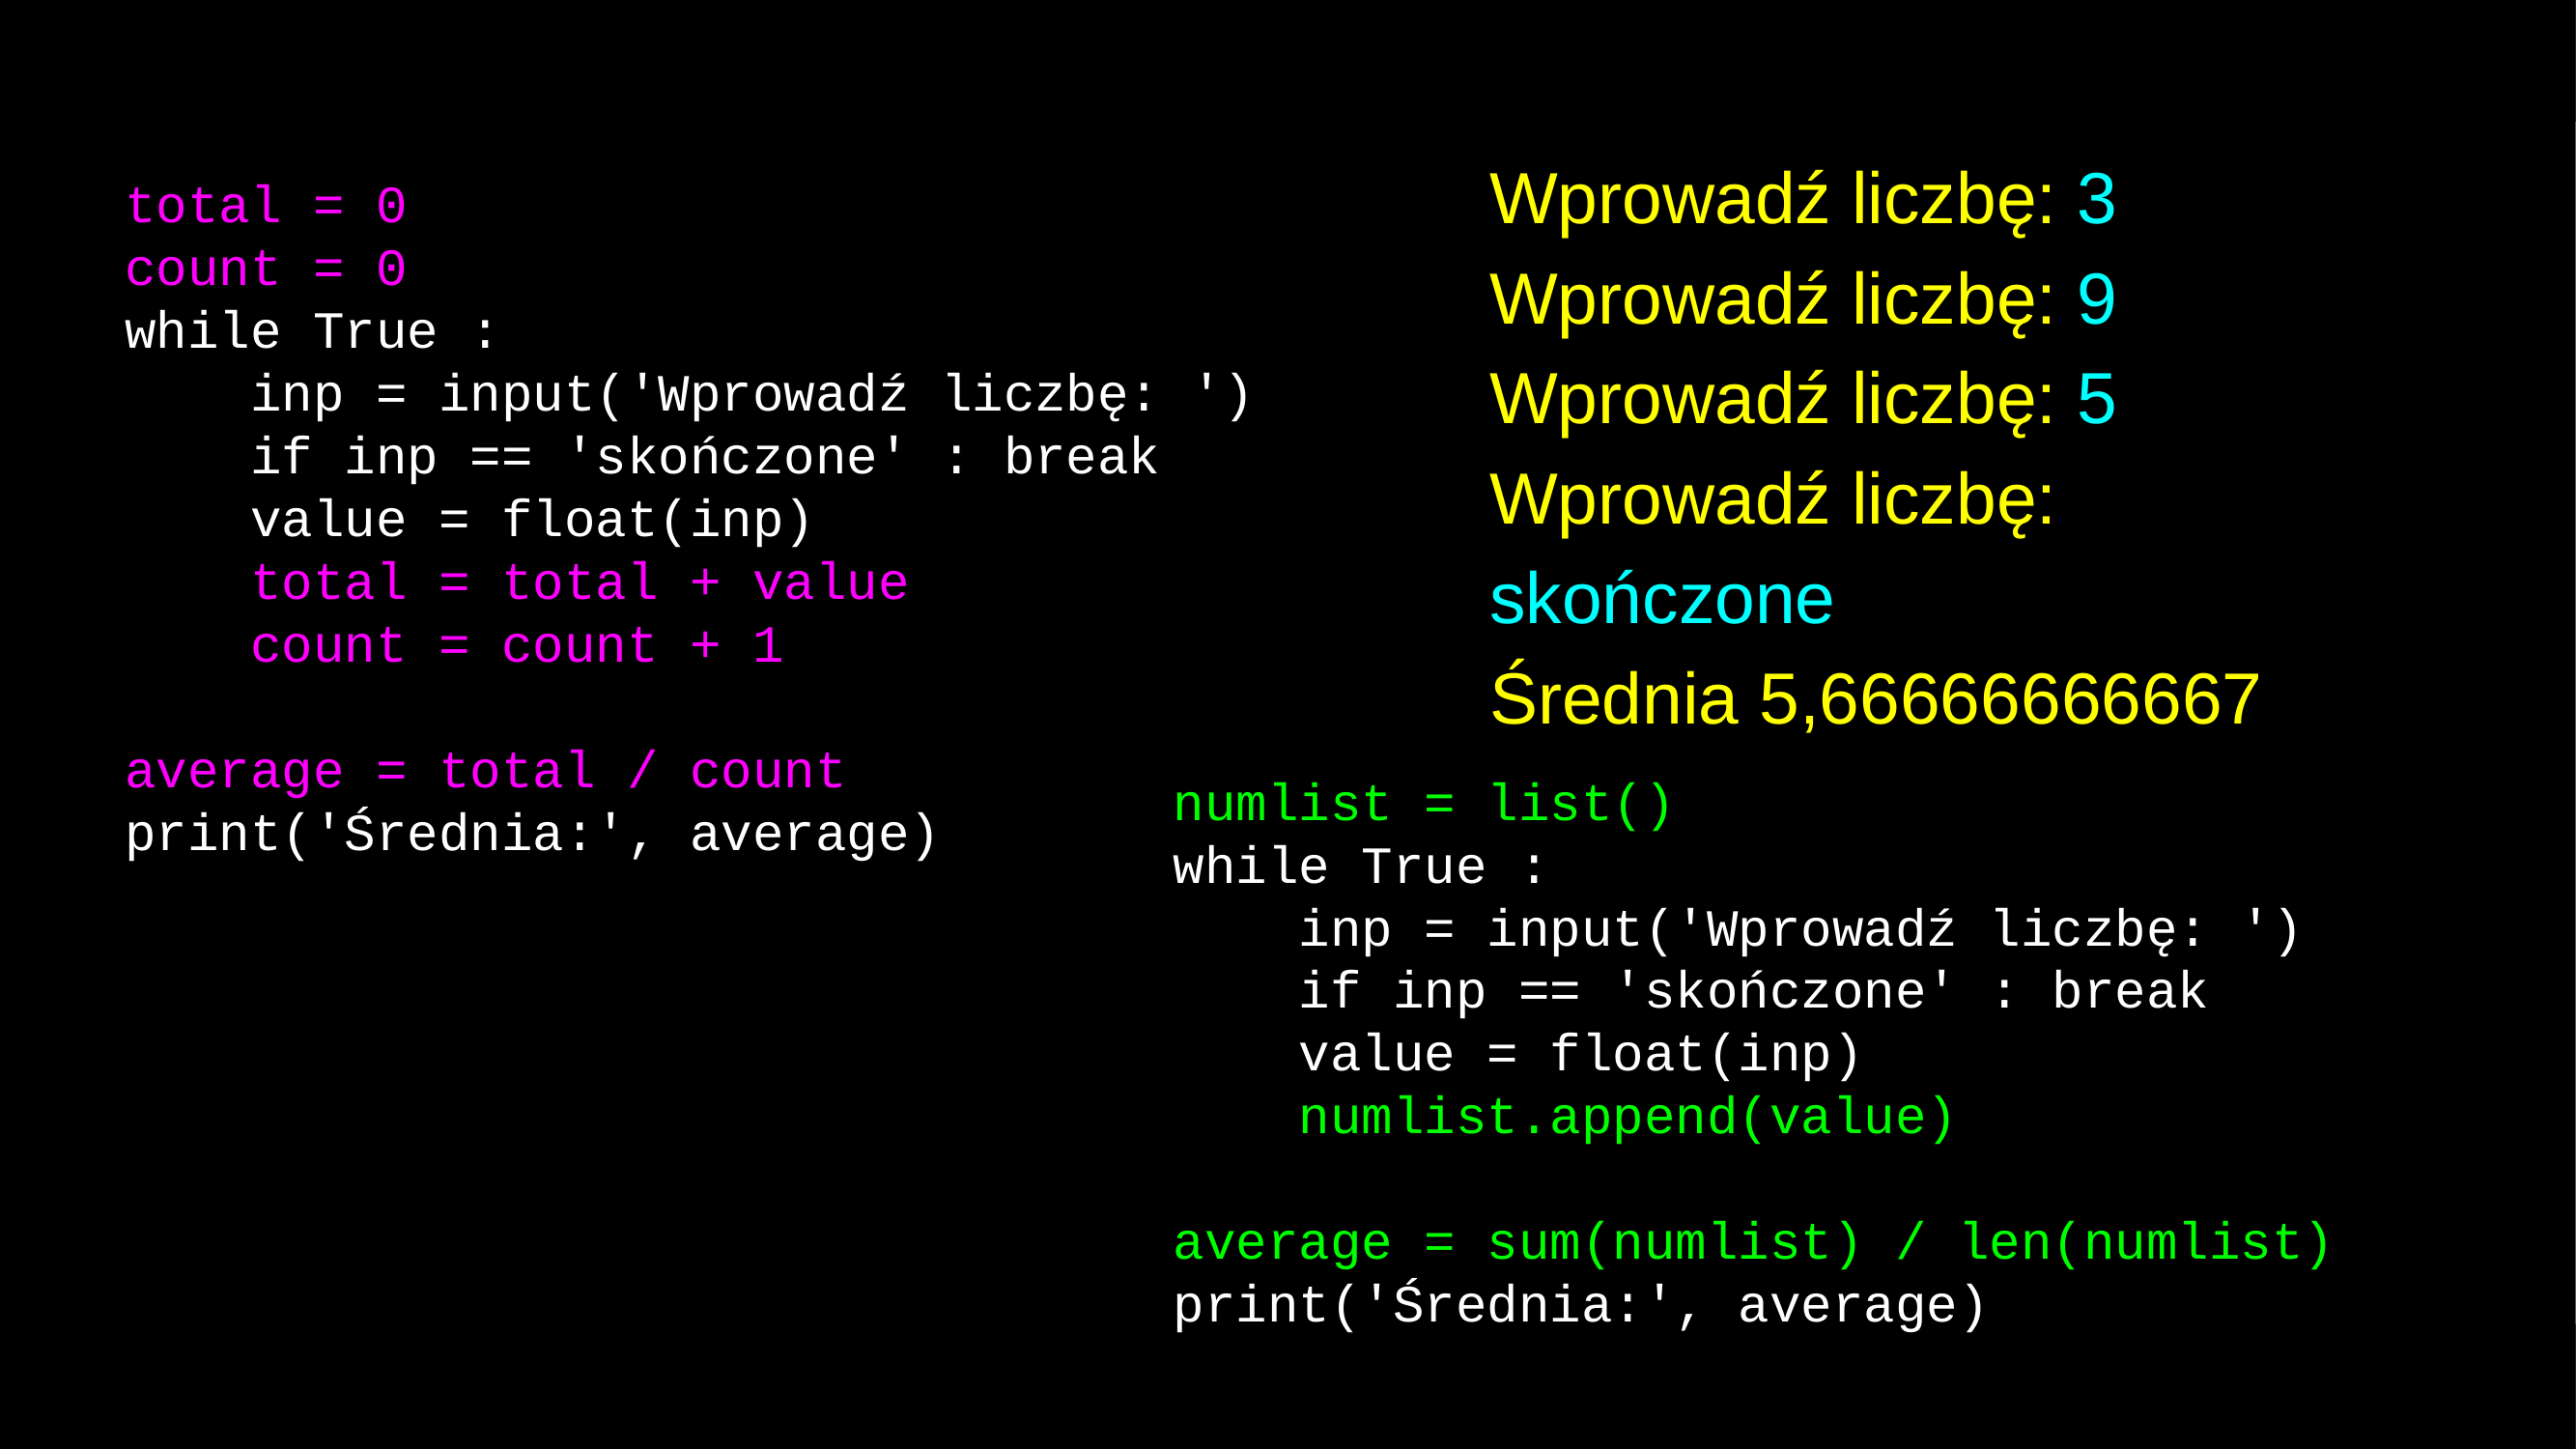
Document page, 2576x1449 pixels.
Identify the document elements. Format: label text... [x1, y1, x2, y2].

text_box total = 0 count = 0 while True : inp = input('Wprowadź liczbę: ') if inp == 'skończone' : break value = float(inp) total = total + value count = count + 1 average = total / count print('Średnia:', average) [110, 163, 1399, 930]
text_box Wprowadź liczbę: 3 Wprowadź liczbę: 9 Wprowadź liczbę: 5 Wprowadź liczbę: skończone Średnia 5,66666666667 [1475, 130, 2336, 585]
text_box numlist = list() while True : inp = input('Wprowadź liczbę: ') if inp == 'skończone' : break value = float(inp) numlist.append(value) average = sum(numlist) / len(numlist) print('Średnia:', average) [1158, 760, 2448, 1393]
